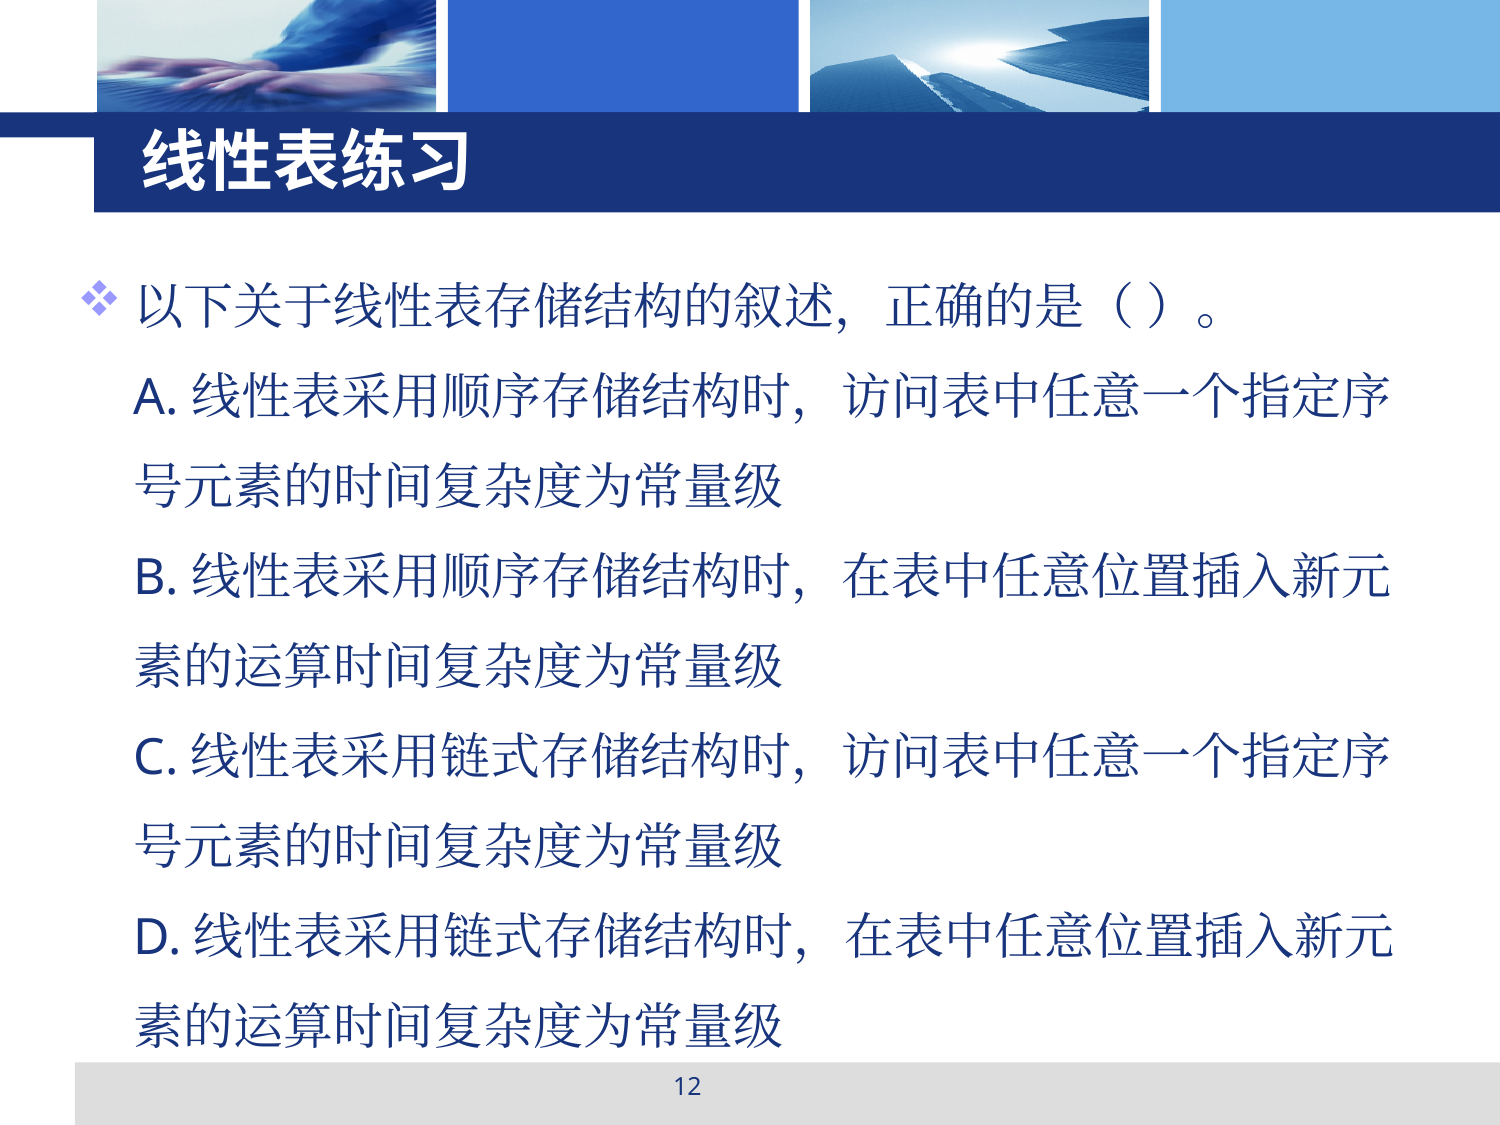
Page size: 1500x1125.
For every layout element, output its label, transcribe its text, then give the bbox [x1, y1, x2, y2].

list 以下关于线性表存储结构的叙述，正确的是（ ）。 A.线性表采用顺序存储结构时，访问表中任意一个指定序号元素的时间复杂度为常量级 B.线性表采用顺序存储结构时，在表中任意位置插入新元素的运算时间复杂度为常量级 C.线性表采用链式存储结构时，访问表中任意一个指定序号元素的时间复杂度为常量级 D.线性表采用链式存储结构时，在表中任意位置插入新元素的运算时间复杂度为常量级 [62, 237, 1413, 1038]
picture [810, 0, 1150, 112]
slide_number 12 [512, 1062, 863, 1116]
text_box 线性表练习 [125, 112, 1405, 205]
picture [97, 0, 437, 112]
